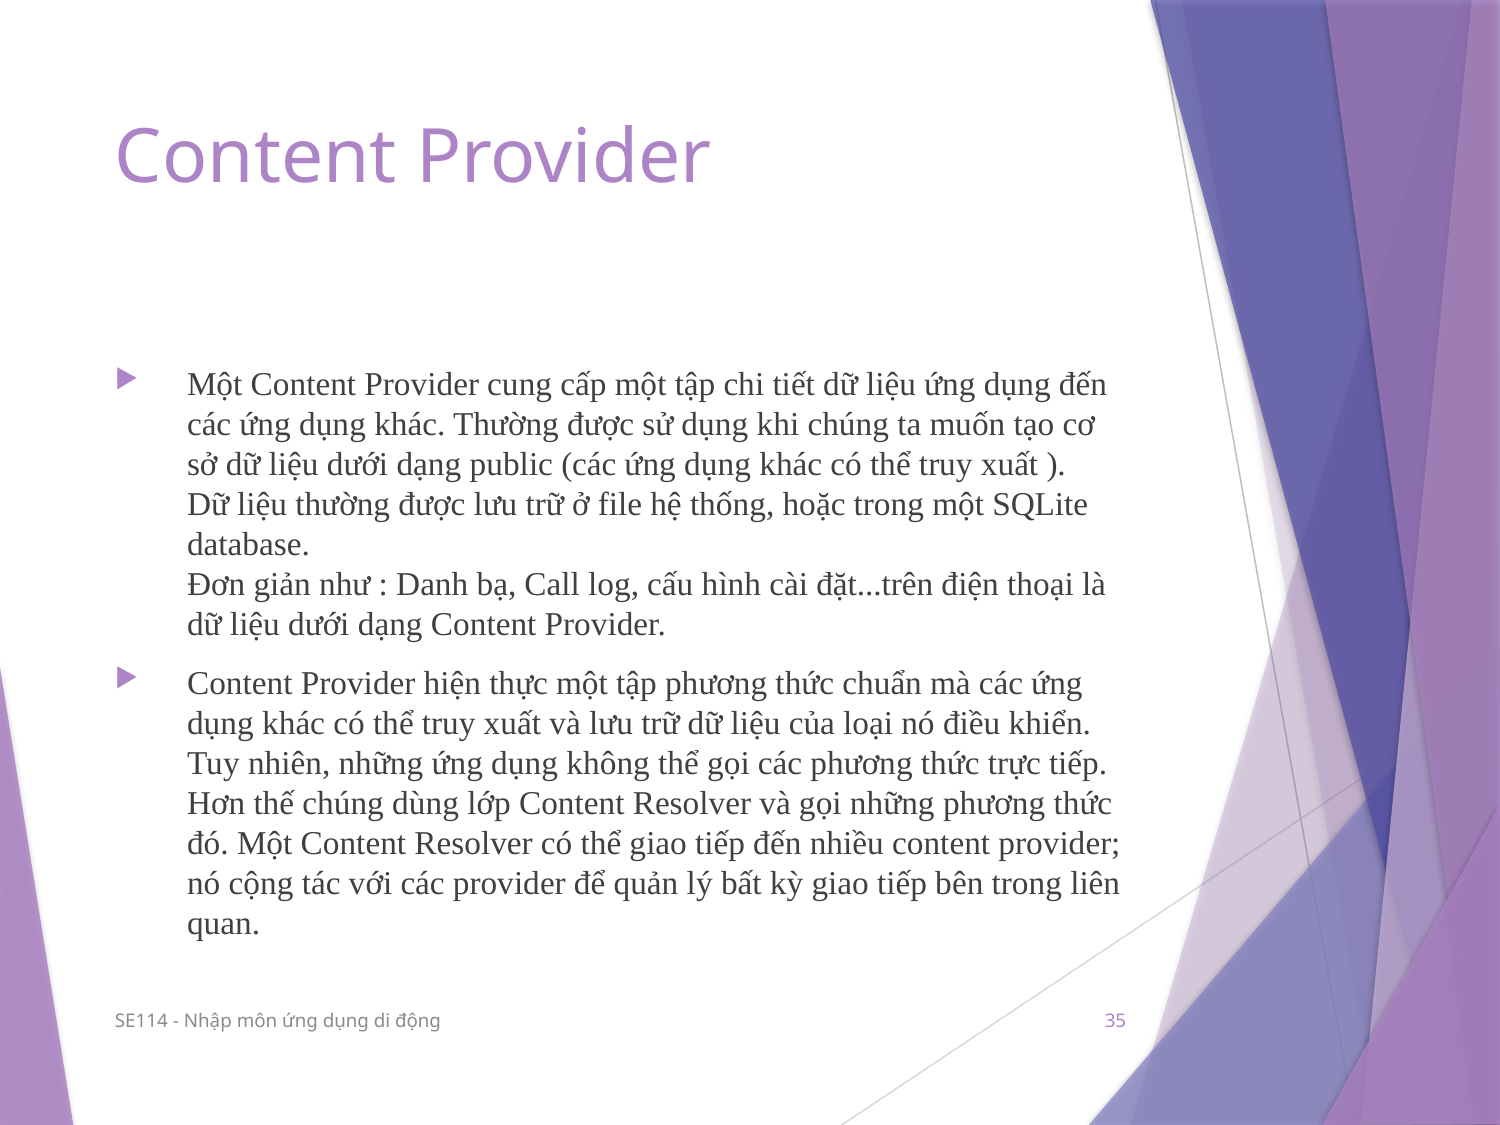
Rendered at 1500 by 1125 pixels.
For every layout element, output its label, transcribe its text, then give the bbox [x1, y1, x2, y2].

slide_number 35 [1057, 991, 1142, 1051]
list Một Content Provider cung cấp một tập chi tiết dữ liệu ứng dụng đến các ứng dụng khác. Thường được sử dụng khi chúng ta muốn tạo cơ sở dữ liệu dưới dạng public (các ứng dụng khác có thể truy xuất ). Dữ liệu thường được lưu trữ ở file hệ thống, hoặc trong một SQLite database. Đơn giản như : Danh bạ, Call log, cấu hình cài đặt...trên điện thoại là dữ liệu dưới dạng Content Provider. Content Provider hiện thực một tập phương thức chuẩn mà các ứng dụng khác có thể truy xuất và lưu trữ dữ liệu của loại nó điều khiển. Tuy nhiên, những ứng dụng không thể gọi các phương thức trực tiếp. Hơn thế chúng dùng lớp Content Resolver và gọi những phương thức đó. Một Content Resolver có thể giao tiếp đến nhiều content provider; nó cộng tác với các provider để quản lý bất kỳ giao tiếp bên trong liên quan. [99, 354, 1142, 992]
title Content Provider [99, 99, 1142, 317]
footer SE114 - Nhập môn ứng dụng di động [99, 991, 859, 1051]
